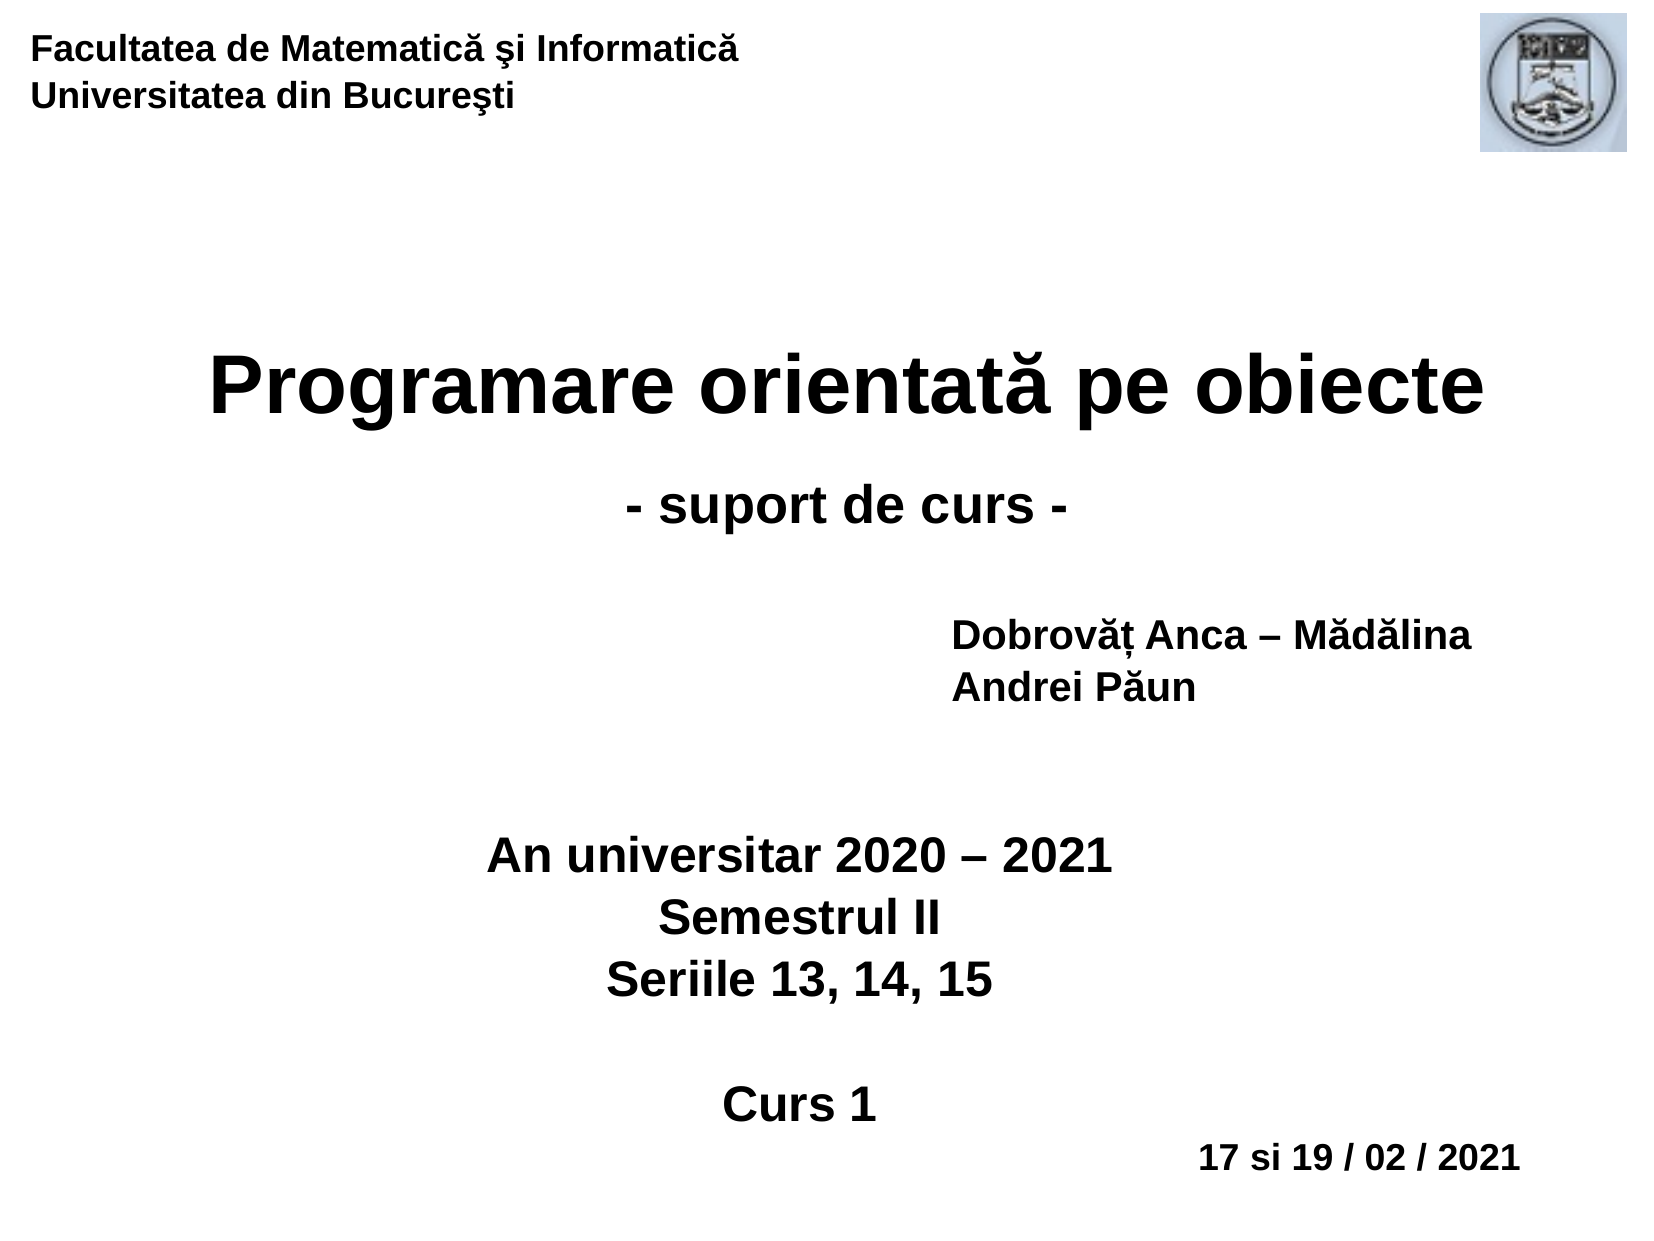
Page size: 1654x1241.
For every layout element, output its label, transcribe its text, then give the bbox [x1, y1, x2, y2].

text_box Facultatea de Matematică şi Informatică Universitatea din Bucureşti [13, 13, 841, 123]
picture [1480, 13, 1627, 152]
text_box Programare orientată pe obiecte - suport de curs - [158, 303, 1536, 547]
text_box An universitar 2020 – 2021 Semestrul II Seriile 13, 14, 15 Curs 1 [468, 812, 1132, 1133]
text_box Dobrovăț Anca – Mădălina Andrei Păun [951, 650, 1617, 716]
text_box 17 si 19 / 02 / 2021 [1164, 1134, 1555, 1175]
